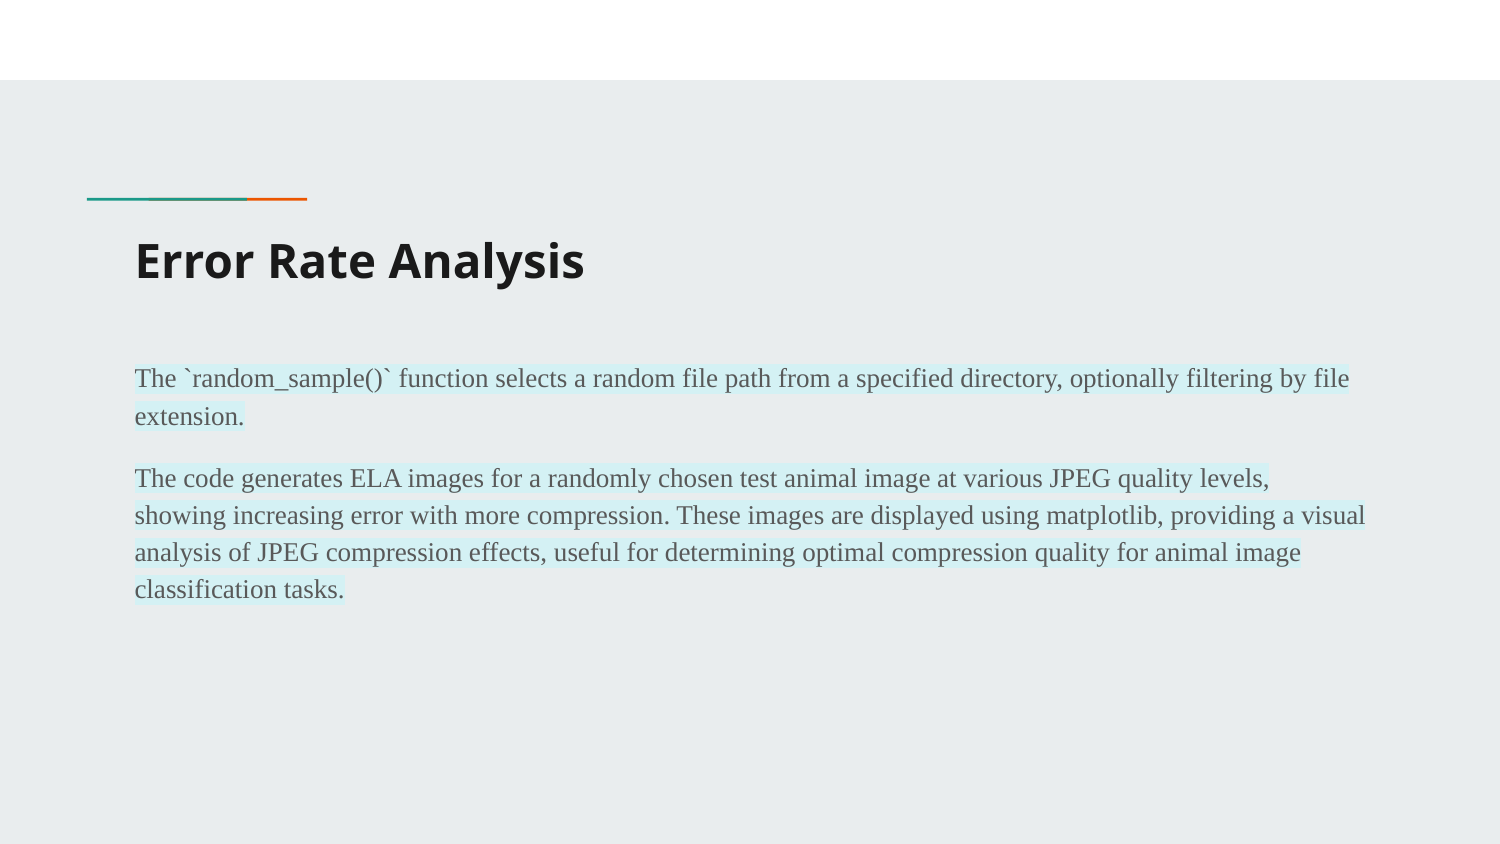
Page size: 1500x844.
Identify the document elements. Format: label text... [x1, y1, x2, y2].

title Error Rate Analysis [119, 216, 1381, 305]
list The `random_sample()` function selects a random file path from a specified directory, optionally filtering by file extension. The code generates ELA images for a randomly chosen test animal image at various JPEG quality levels, showing increasing error with more compression. These images are displayed using matplotlib, providing a visual analysis of JPEG compression effects, useful for determining optimal compression quality for animal image classification tasks. [119, 341, 1381, 712]
